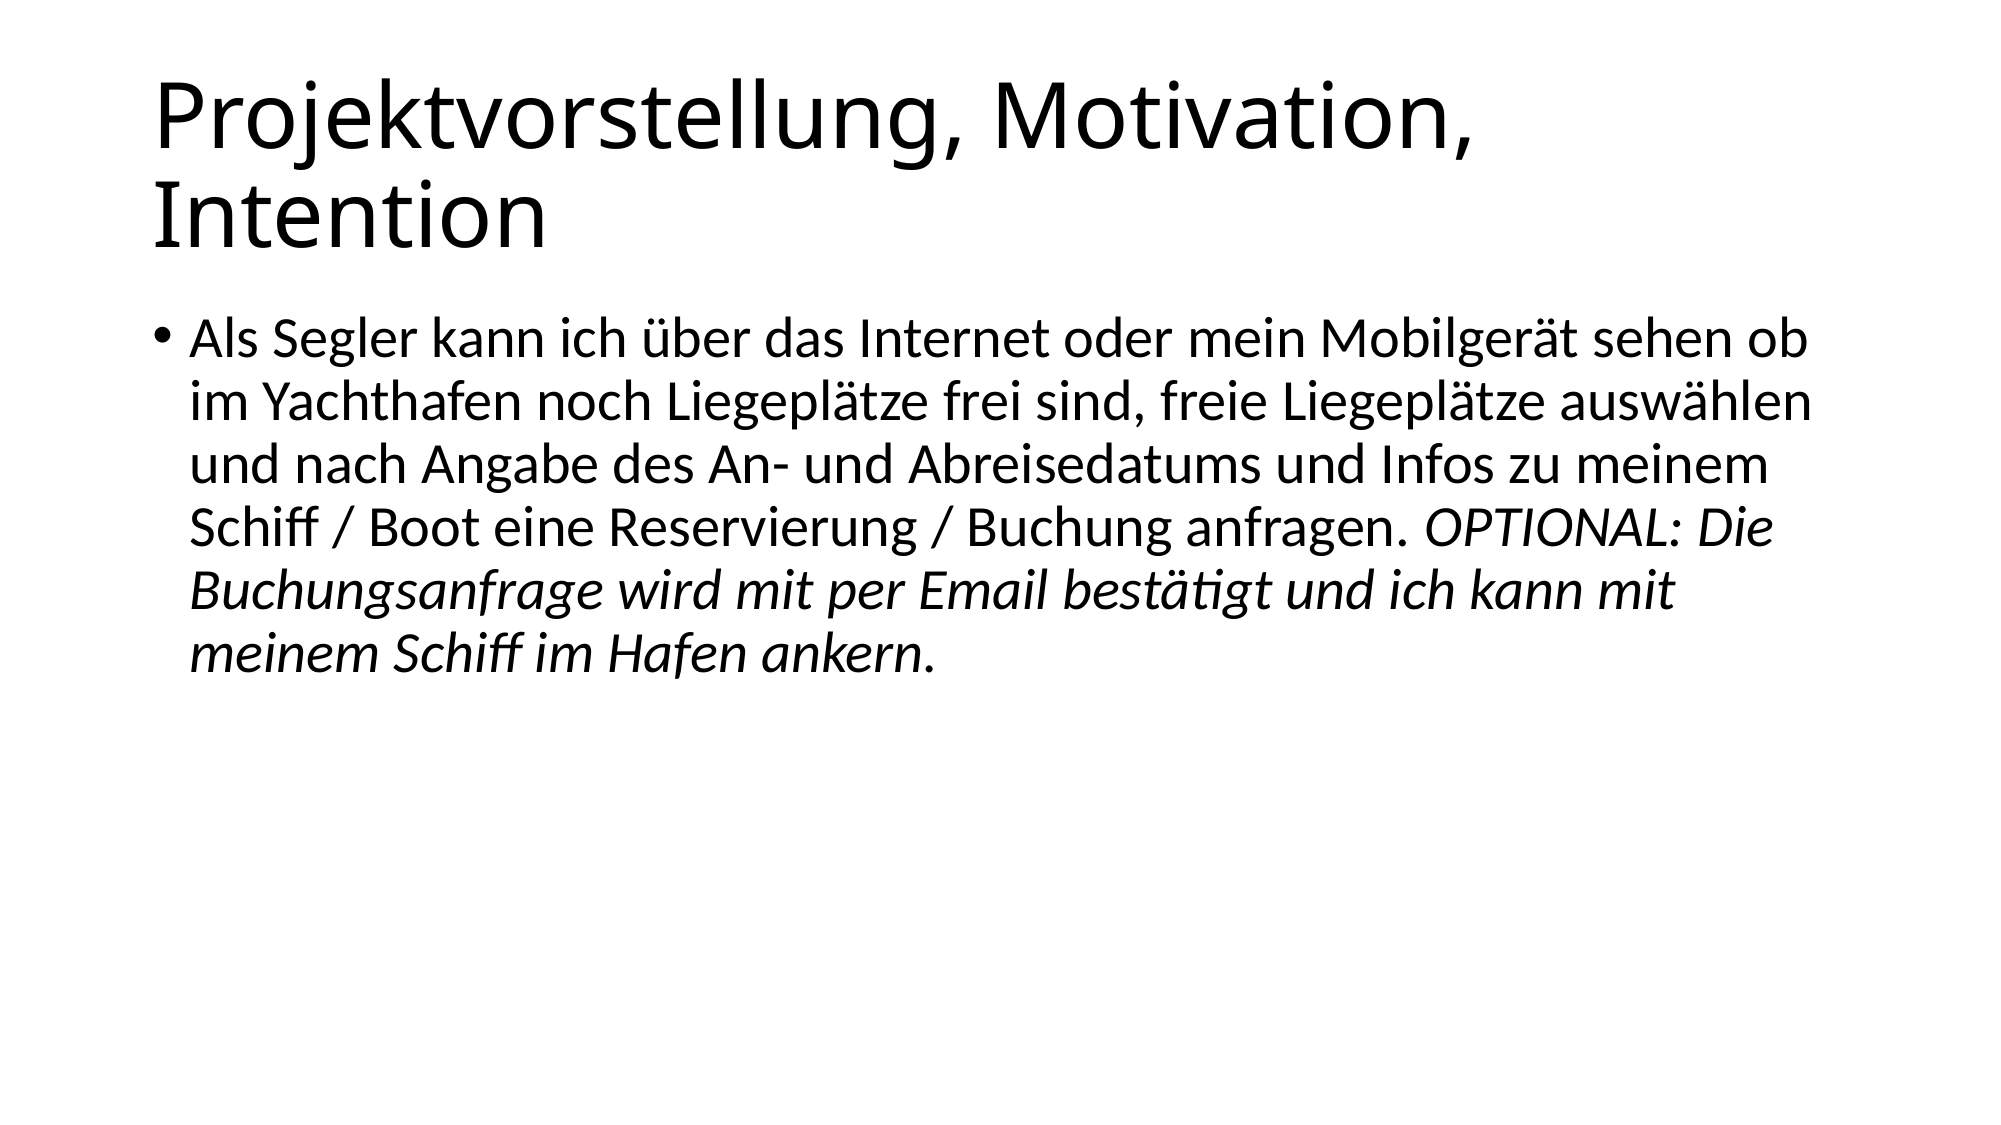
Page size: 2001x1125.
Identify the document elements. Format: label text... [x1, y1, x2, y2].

list Als Segler kann ich über das Internet oder mein Mobilgerät sehen ob im Yachthafen noch Liegeplätze frei sind, freie Liegeplätze auswählen und nach Angabe des An- und Abreisedatums und Infos zu meinem Schiff / Boot eine Reservierung / Buchung anfragen. OPTIONAL: Die Buchungsanfrage wird mit per Email bestätigt und ich kann mit meinem Schiff im Hafen ankern. [137, 299, 1863, 1014]
title Projektvorstellung, Motivation, Intention [137, 59, 1863, 278]
